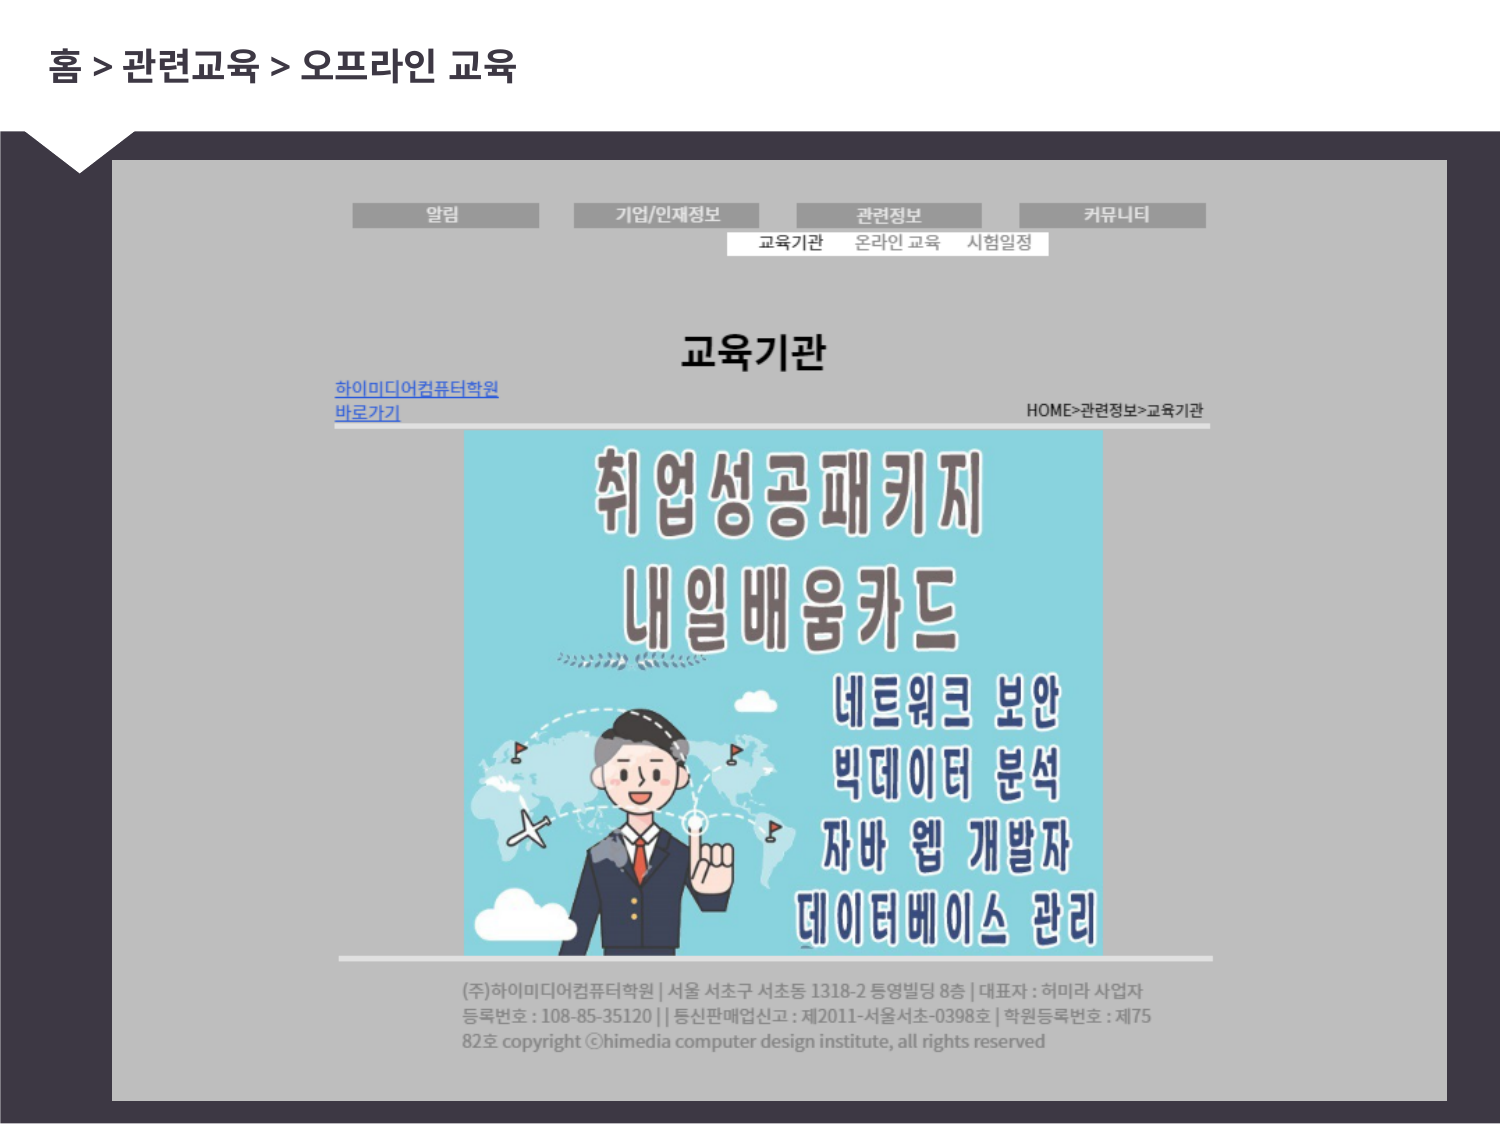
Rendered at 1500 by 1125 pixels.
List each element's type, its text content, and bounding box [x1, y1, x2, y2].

title 홈>관련교육>오프라인 교육 [33, 19, 1483, 113]
picture [111, 160, 1448, 1101]
